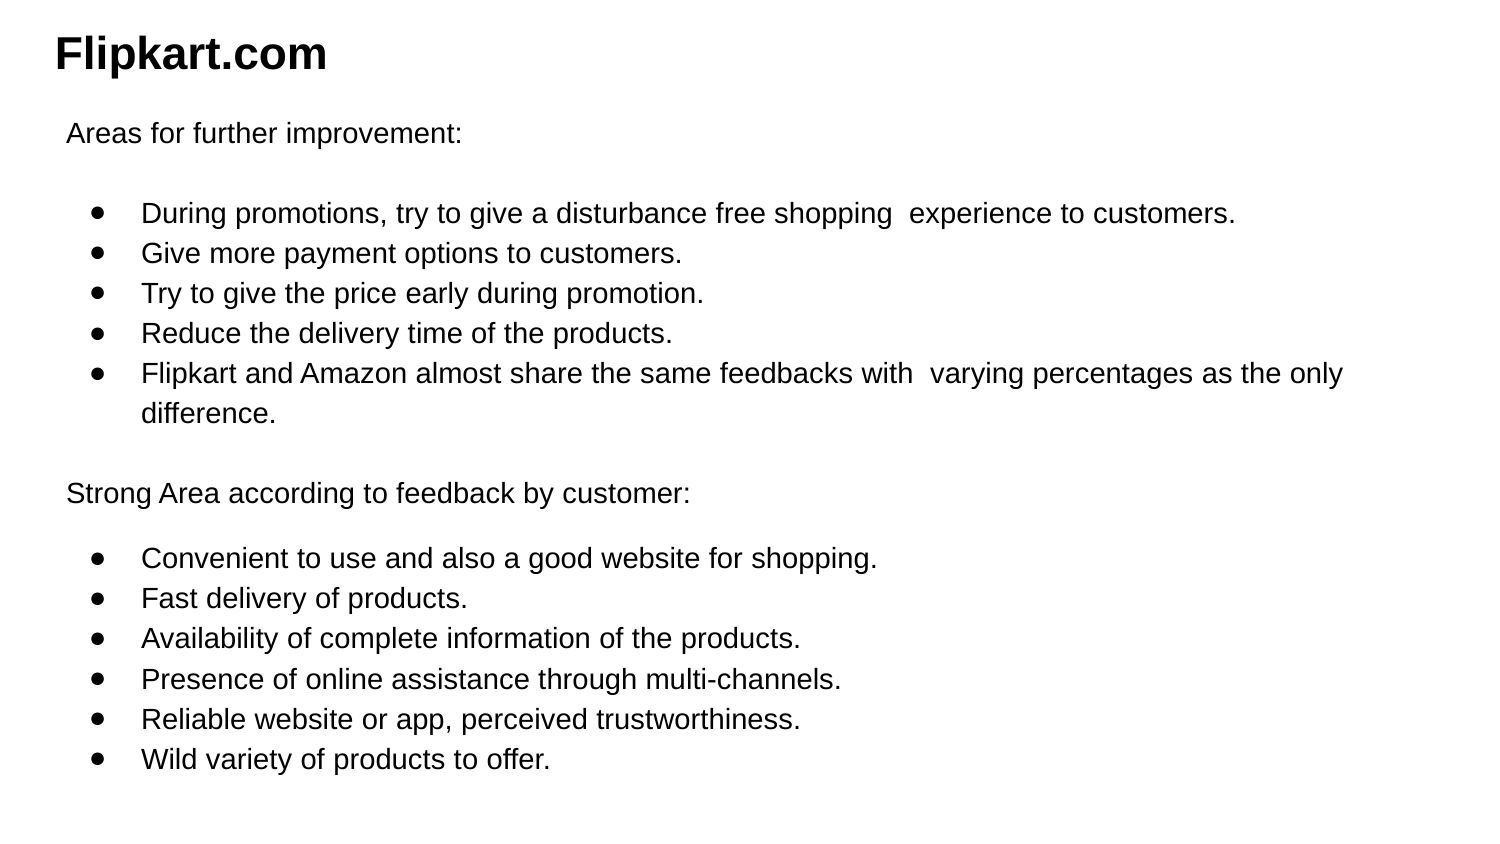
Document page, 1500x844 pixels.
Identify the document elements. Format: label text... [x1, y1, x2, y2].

list Areas for further improvement: During promotions, try to give a disturbance free shopping experience to customers. Give more payment options to customers. Try to give the price early during promotion. Reduce the delivery time of the products. Flipkart and Amazon almost share the same feedbacks with varying percentages as the only difference. Strong Area according to feedback by customer: Convenient to use and also a good website for shopping. Fast delivery of products. Availability of complete information of the products. Presence of online assistance through multi-channels. Reliable website or app, perceived trustworthiness. Wild variety of products to offer. [51, 93, 1449, 820]
title Flipkart.com [40, 0, 1438, 94]
